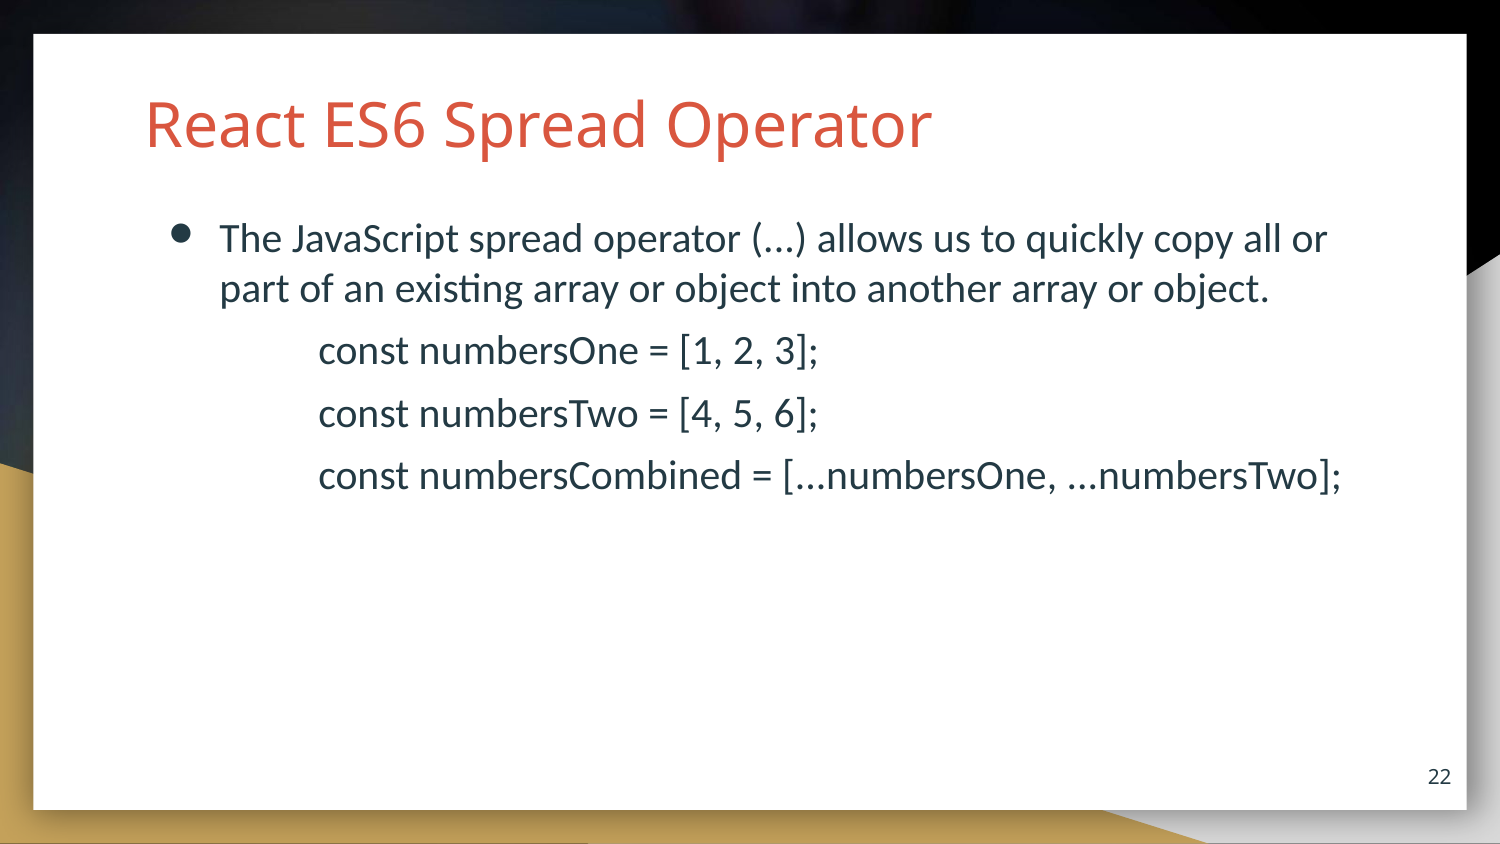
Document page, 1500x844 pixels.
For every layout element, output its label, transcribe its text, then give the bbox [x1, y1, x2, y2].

picture [0, 0, 1500, 473]
list The JavaScript spread operator (...) allows us to quickly copy all or part of an existing array or object into another array or object. const numbersOne = [1, 2, 3]; const numbersTwo = [4, 5, 6]; const numbersCombined = [...numbersOne, ...numbersTwo]; [129, 195, 1361, 746]
title React ES6 Spread Operator [129, 70, 1361, 179]
slide_number 22 [1376, 745, 1467, 810]
